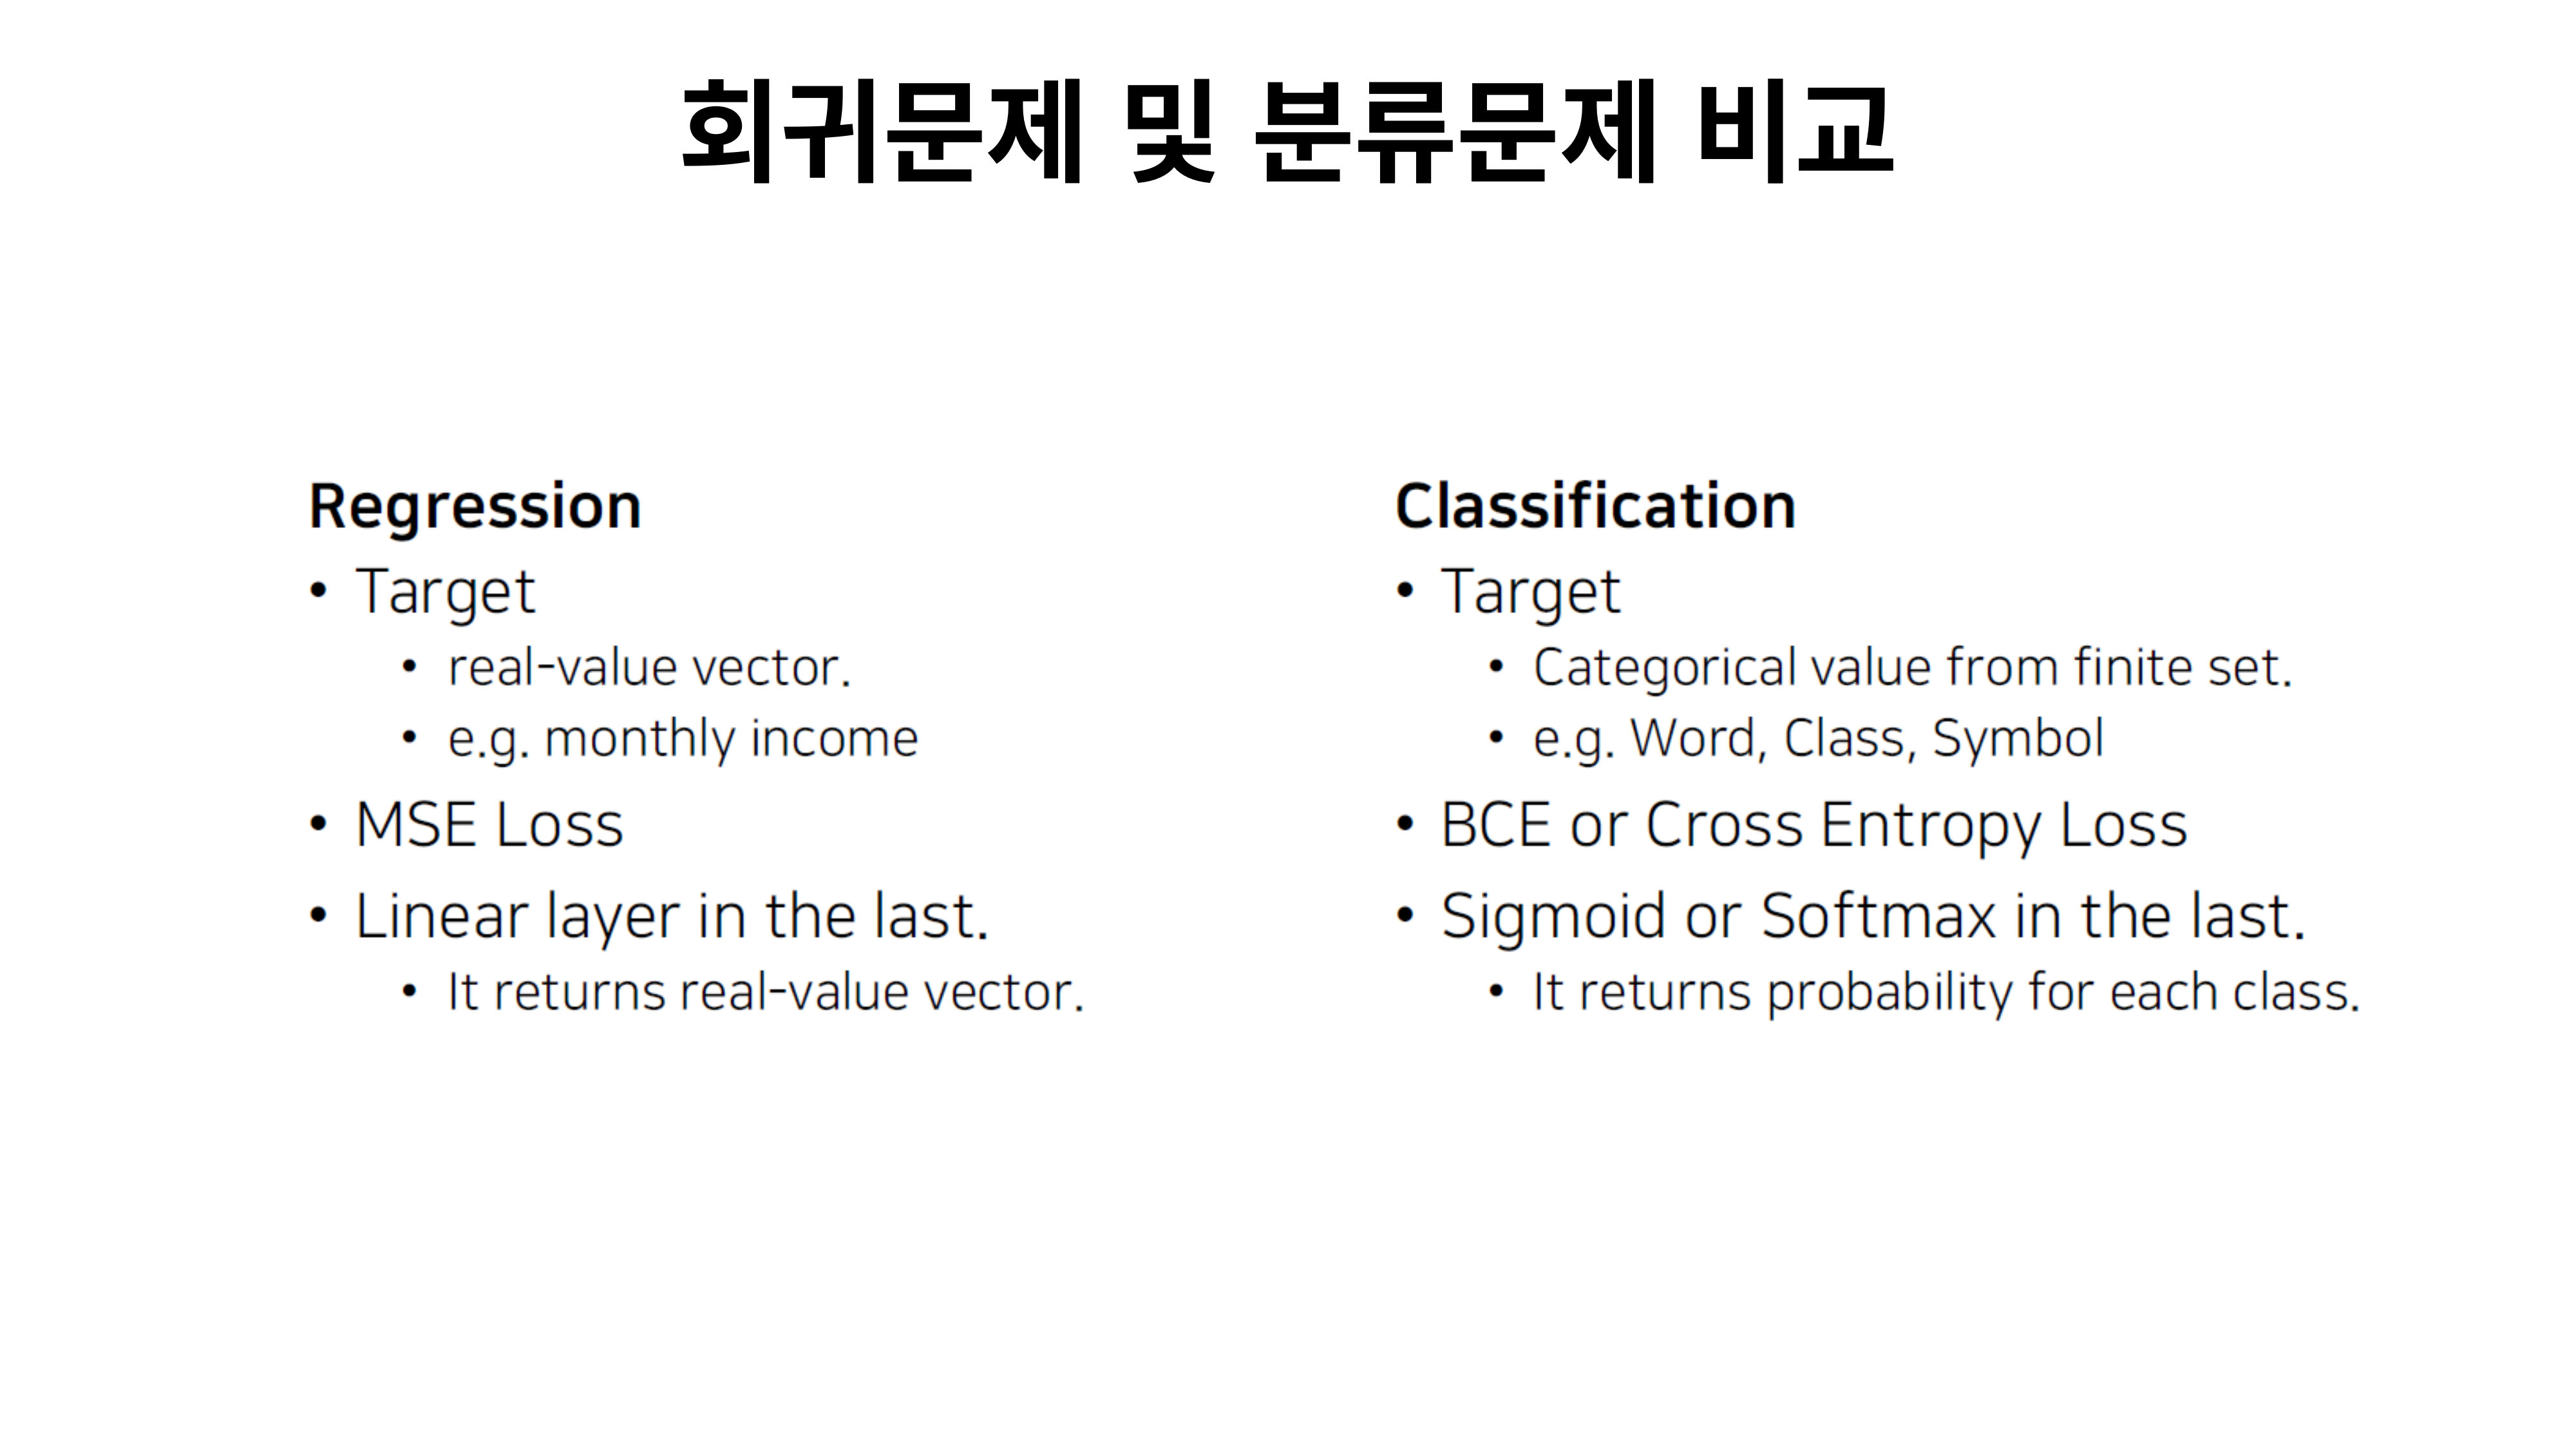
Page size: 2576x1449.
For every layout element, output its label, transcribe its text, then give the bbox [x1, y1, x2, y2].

title 회귀문제 및 분류문제 비교 [128, 81, 2448, 265]
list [269, 433, 2385, 1078]
